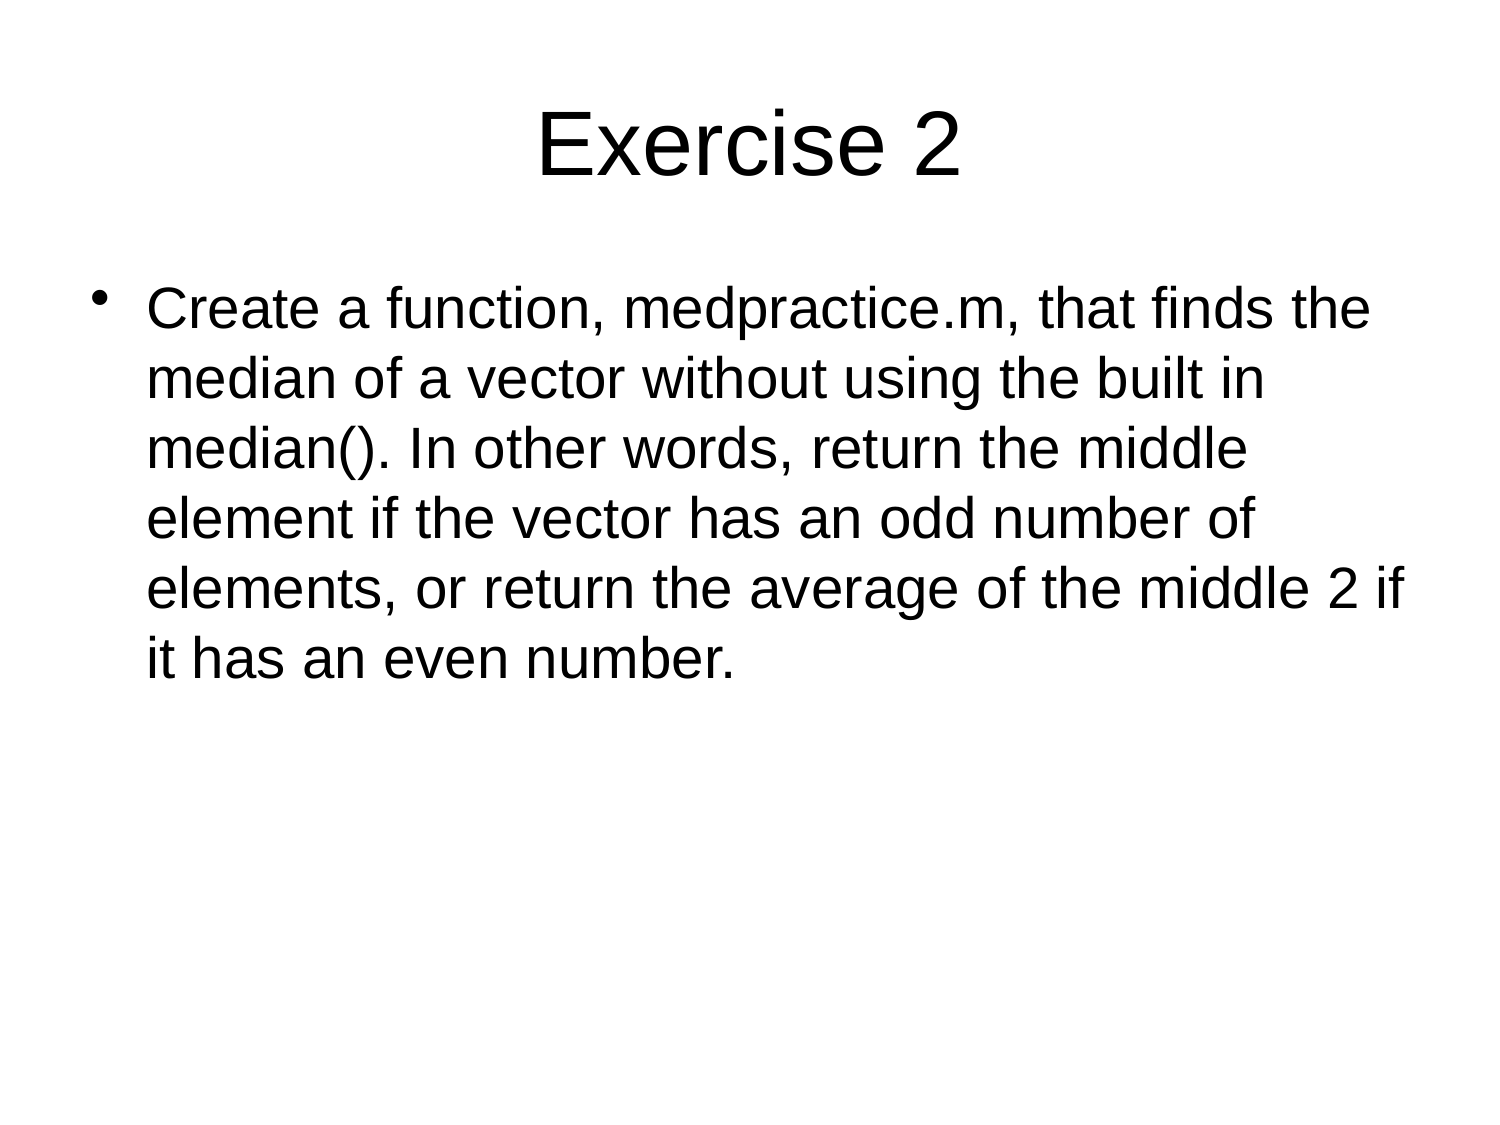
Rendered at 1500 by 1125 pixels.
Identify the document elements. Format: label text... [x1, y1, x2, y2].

list Create a function, medpractice.m, that finds the median of a vector without using the built in median(). In other words, return the middle element if the vector has an odd number of elements, or return the average of the middle 2 if it has an even number. [75, 262, 1425, 1005]
title Exercise 2 [75, 45, 1425, 233]
